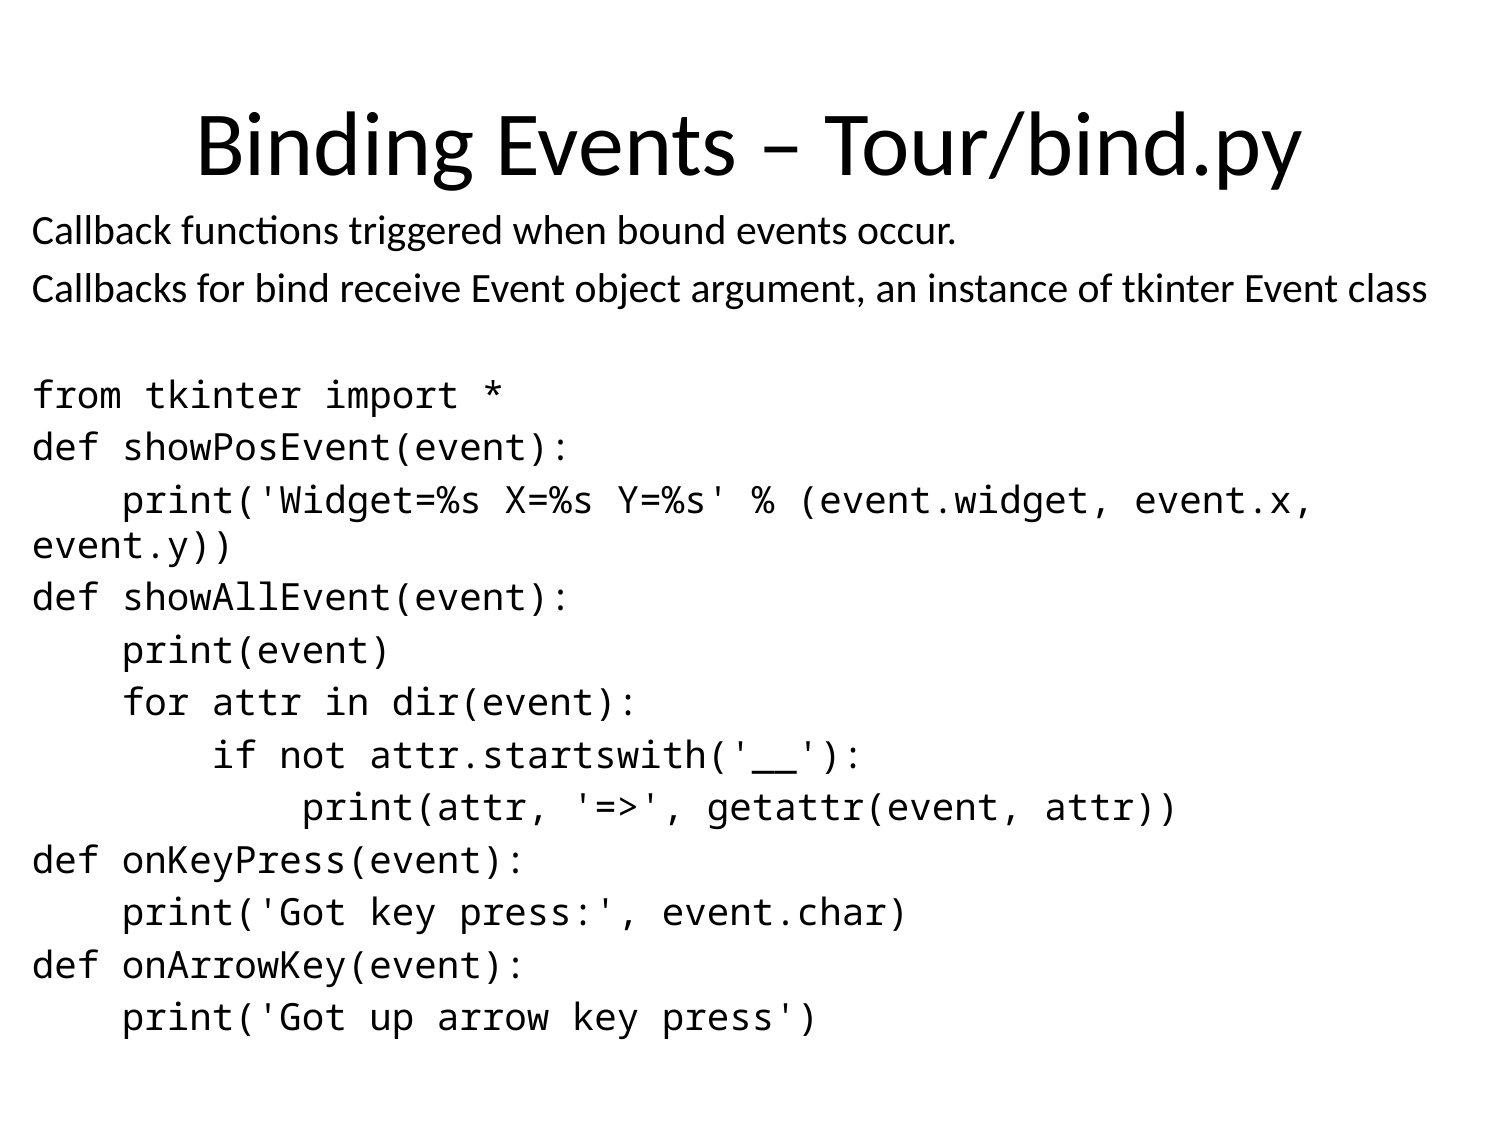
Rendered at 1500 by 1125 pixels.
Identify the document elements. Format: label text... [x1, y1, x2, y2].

title Binding Events – Tour/bind.py [75, 45, 1425, 195]
list Callback functions triggered when bound events occur. Callbacks for bind receive Event object argument, an instance of tkinter Event class from tkinter import * def showPosEvent(event): print('Widget=%s X=%s Y=%s' % (event.widget, event.x, event.y)) def showAllEvent(event): print(event) for attr in dir(event): if not attr.startswith('__'): print(attr, '=>', getattr(event, attr)) def onKeyPress(event): print('Got key press:', event.char) def onArrowKey(event): print('Got up arrow key press') [16, 195, 1483, 1052]
